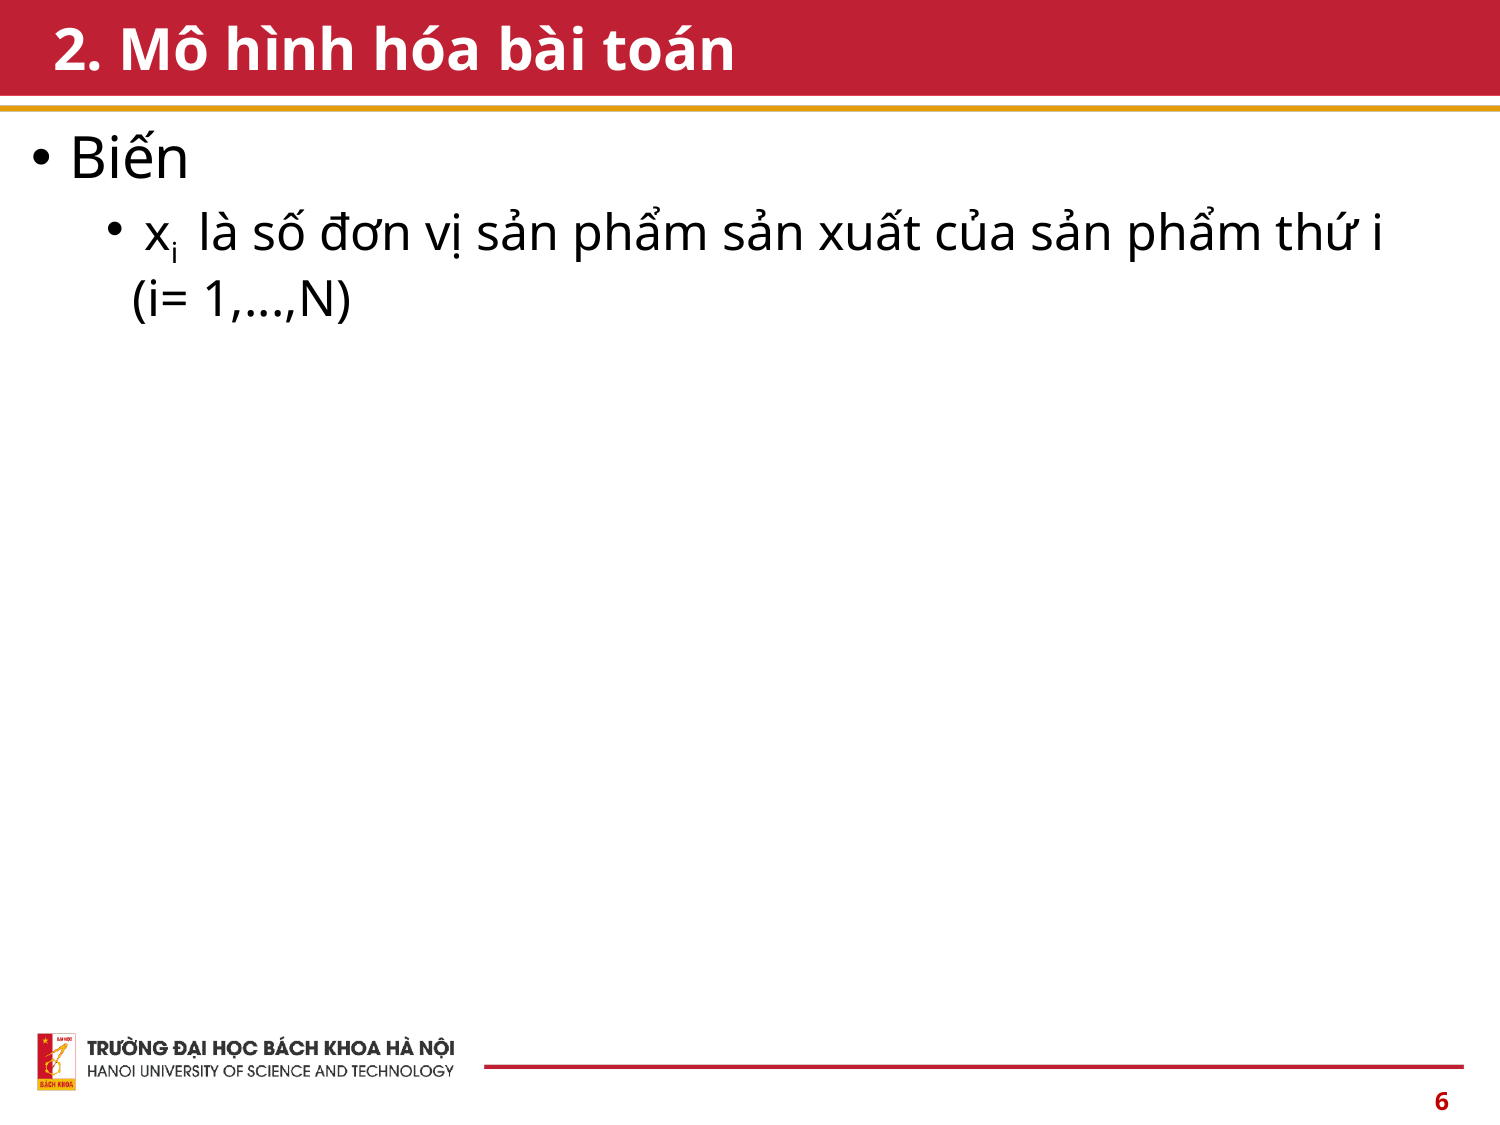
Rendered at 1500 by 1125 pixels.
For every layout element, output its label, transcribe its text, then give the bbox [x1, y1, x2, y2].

list Biến xi là số đơn vị sản phẩm sản xuất của sản phẩm thứ i (i= 1,...,N) [16, 120, 1445, 994]
title 2. Mô hình hóa bài toán [38, 12, 1462, 87]
slide_number 6 [1126, 1078, 1464, 1125]
picture [0, 0, 1500, 1125]
